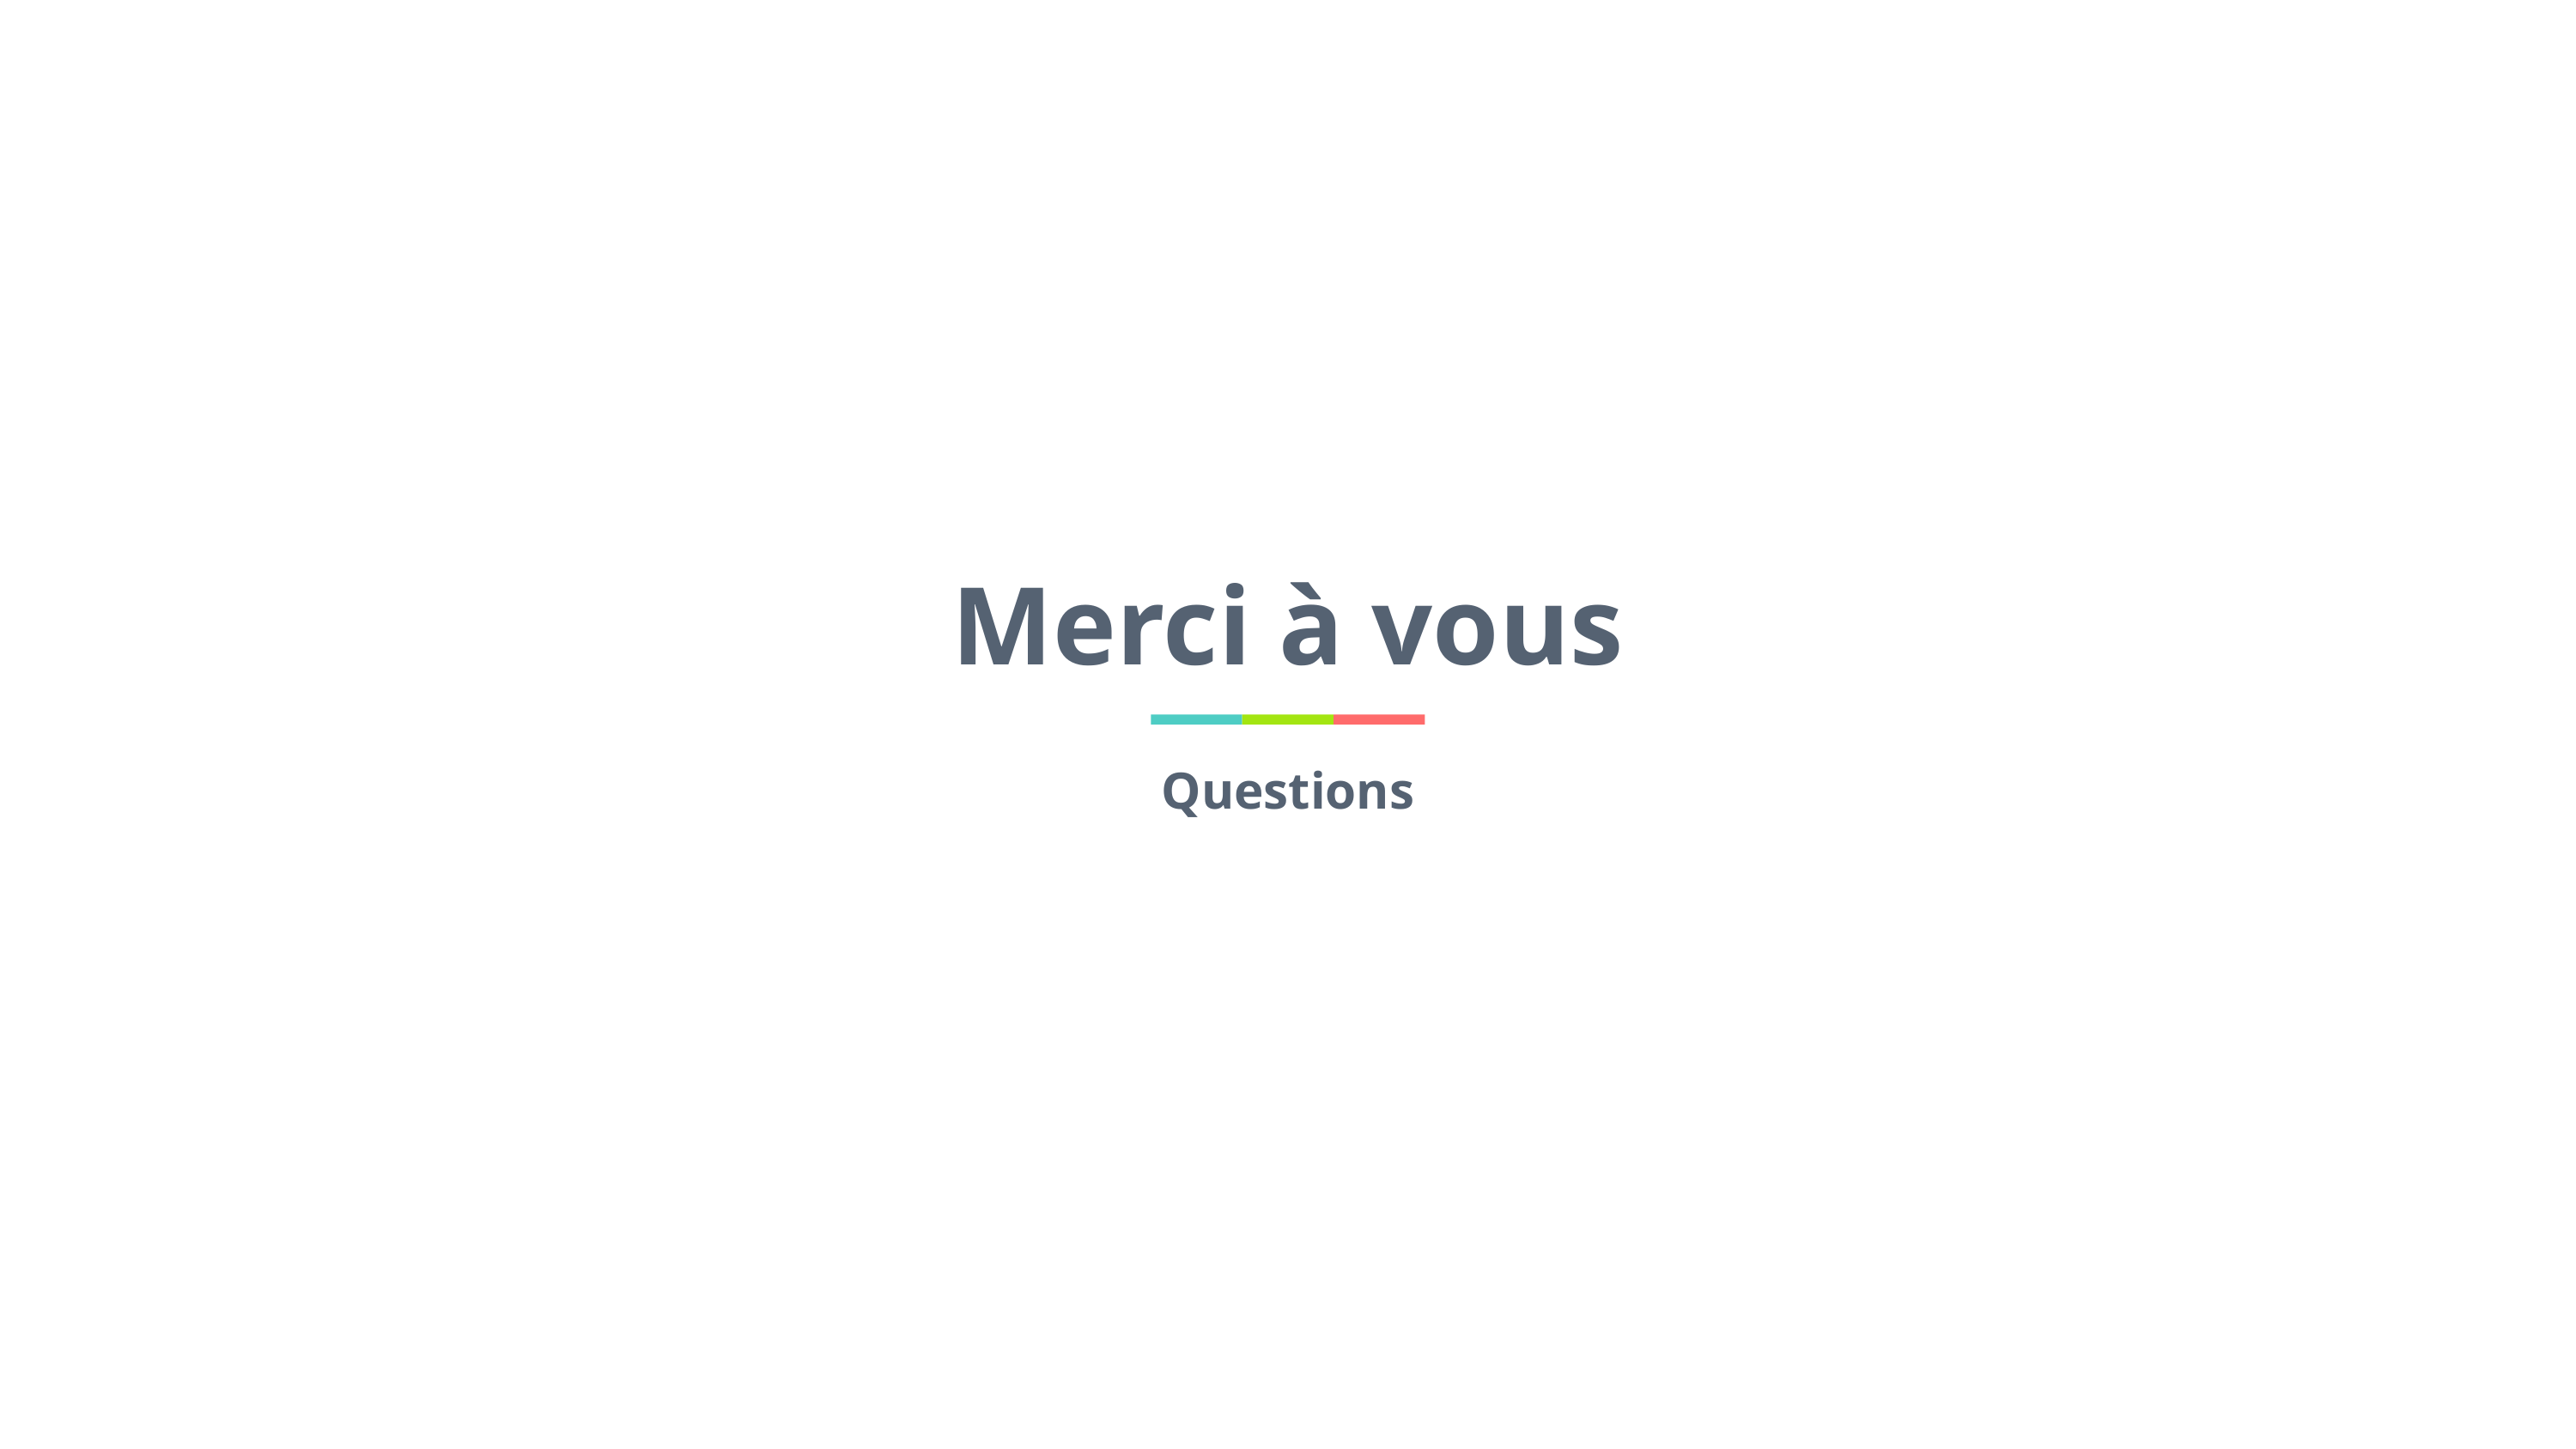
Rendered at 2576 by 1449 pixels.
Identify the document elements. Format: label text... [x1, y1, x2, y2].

title Merci à vous [67, 513, 2509, 694]
list Questions [451, 753, 2125, 858]
